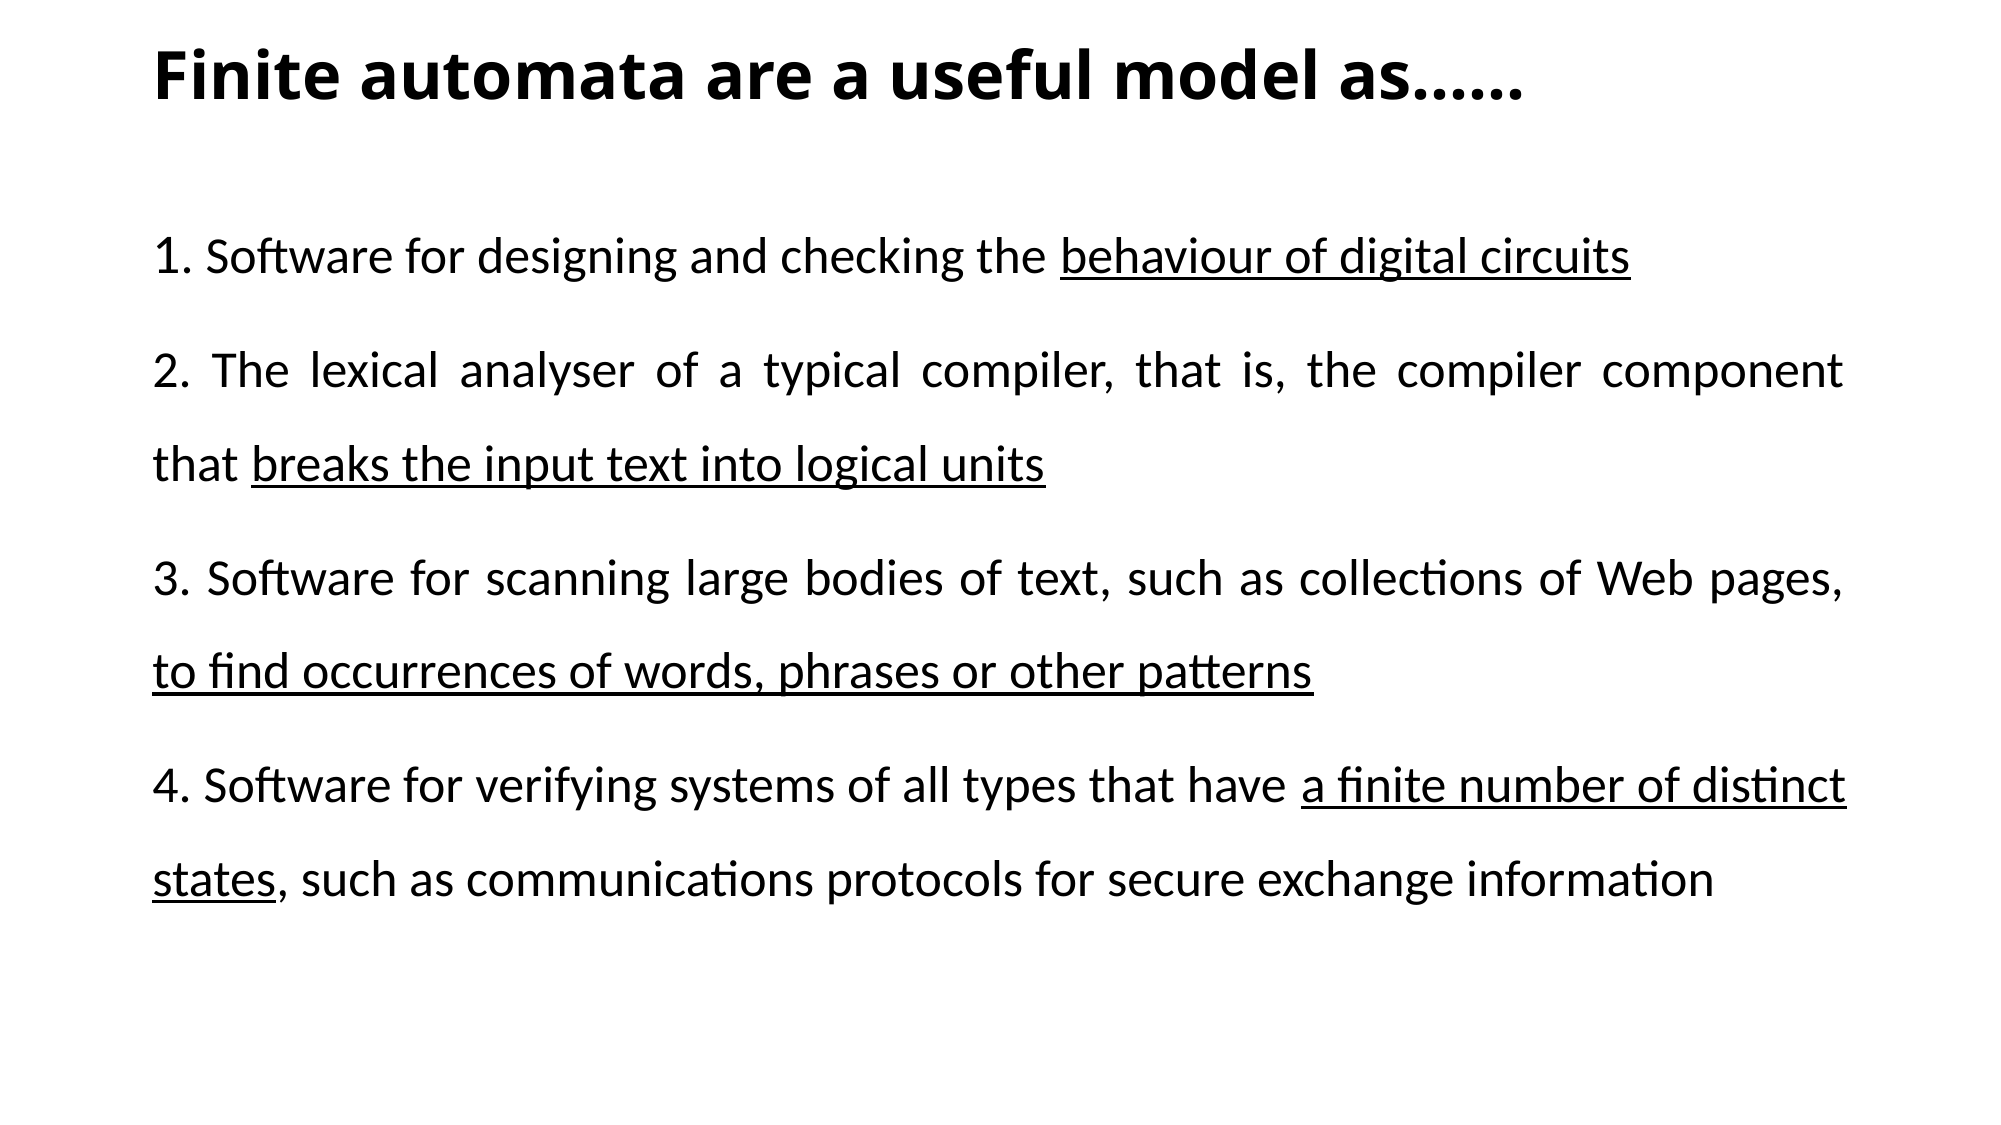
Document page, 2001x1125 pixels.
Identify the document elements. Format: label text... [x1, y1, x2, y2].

list 1. Software for designing and checking the behaviour of digital circuits 2. The lexical analyser of a typical compiler, that is, the compiler component that breaks the input text into logical units 3. Software for scanning large bodies of text, such as collections of Web pages, to find occurrences of words, phrases or other patterns 4. Software for verifying systems of all types that have a finite number of distinct states, such as communications protocols for secure exchange information [137, 176, 1863, 1014]
title Finite automata are a useful model as…… [137, 59, 1863, 176]
